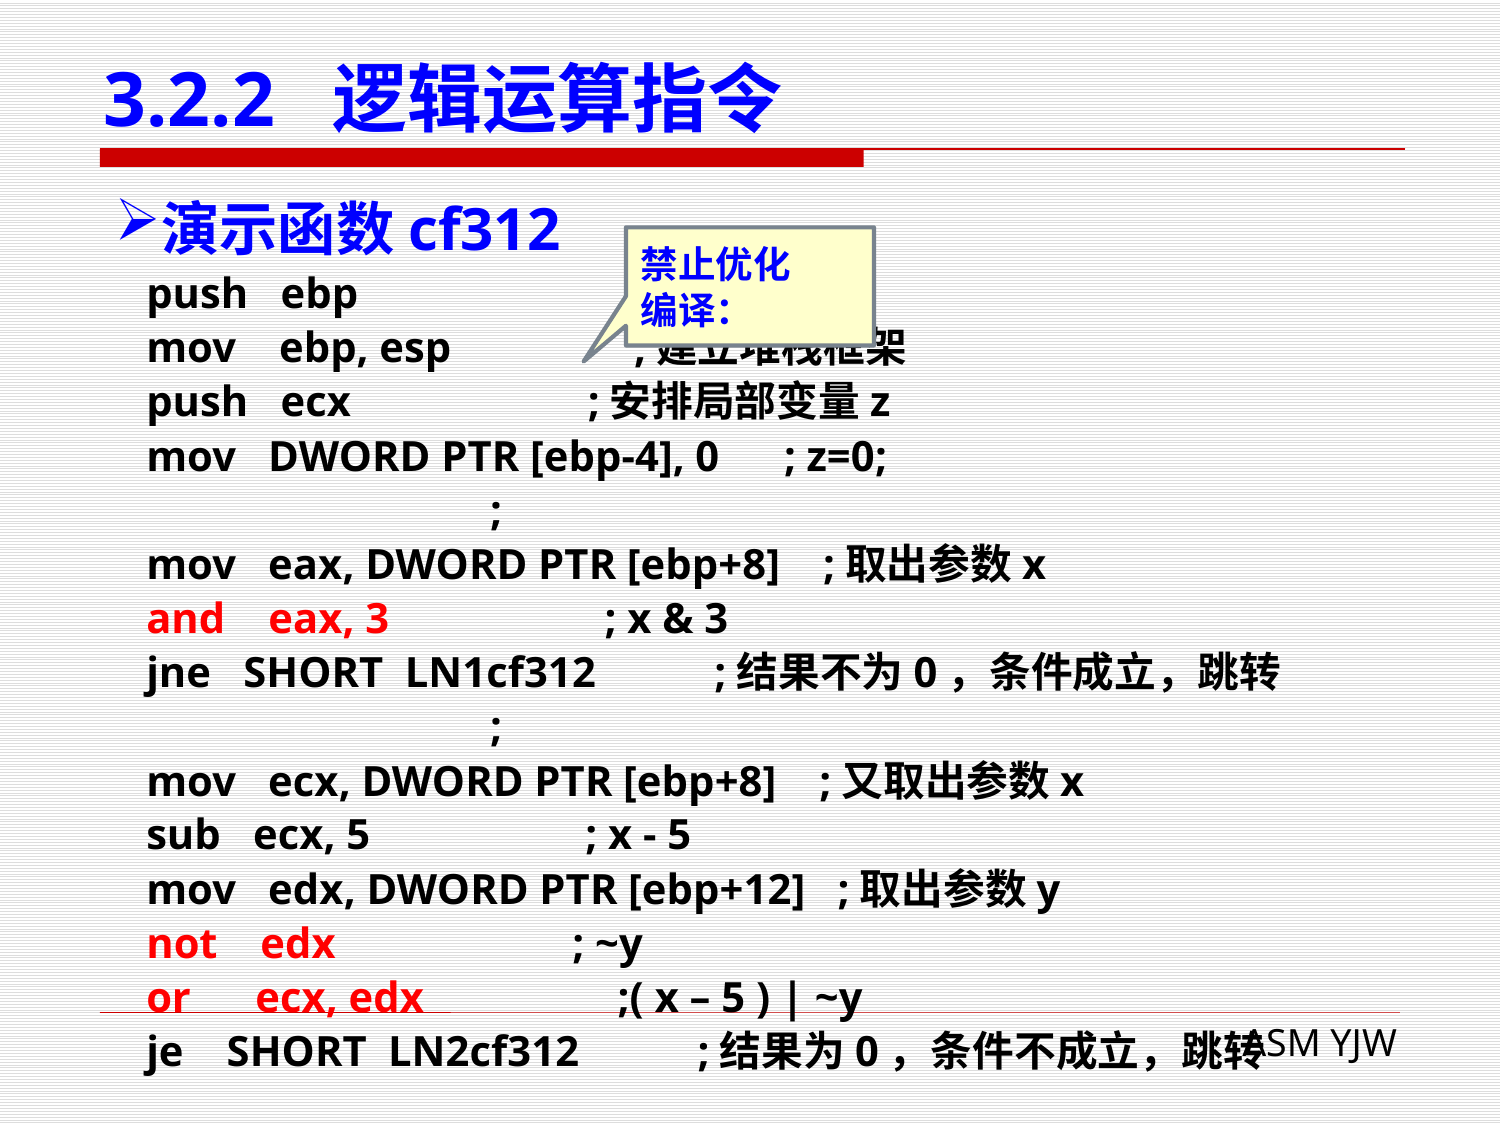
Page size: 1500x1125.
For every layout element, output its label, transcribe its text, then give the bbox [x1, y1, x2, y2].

text_box 演示函数cf312 [100, 184, 1400, 255]
text_box push ebp mov ebp, esp ;建立堆栈框架 push ecx ;安排局部变量z mov DWORD PTR [ebp-4], 0 ; z=0; ; mov eax, DWORD PTR [ebp+8] ;取出参数x and eax, 3 ; x & 3 jne SHORT LN1cf312 ;结果不为0，条件成立，跳转 ; mov ecx, DWORD PTR [ebp+8] ;又取出参数x sub ecx, 5 ; x - 5 mov edx, DWORD PTR [ebp+12] ;取出参数y not edx ; ~y or ecx, edx ;( x – 5 ) | ~y je SHORT LN2cf312 ;结果为0，条件不成立，跳转 [88, 255, 1448, 1083]
text_box 禁止优化 编译： [581, 225, 877, 364]
title 3.2.2 逻辑运算指令 [88, 42, 1448, 149]
